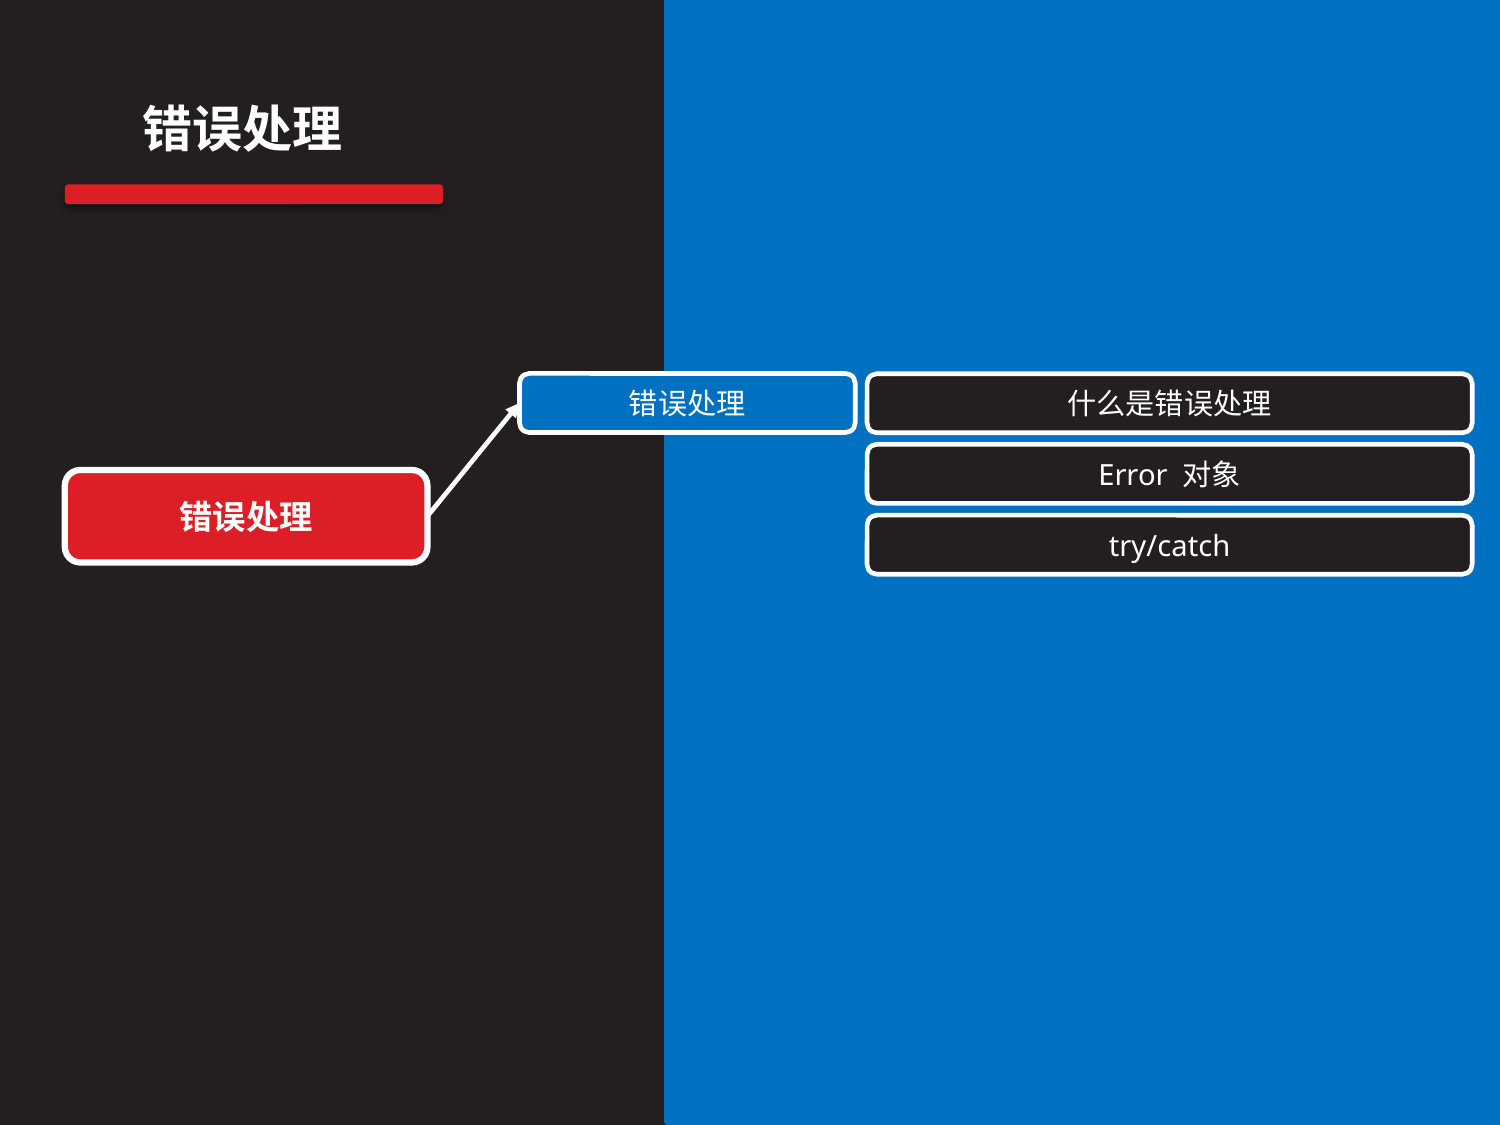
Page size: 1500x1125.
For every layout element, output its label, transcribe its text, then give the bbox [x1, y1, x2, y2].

text_box try/catch [863, 512, 1476, 578]
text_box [0, 89, 514, 205]
text_box 什么是错误处理 [863, 370, 1476, 436]
text_box 错误处理 [516, 370, 859, 436]
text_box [427, 402, 520, 517]
text_box Error 对象 [863, 441, 1476, 507]
text_box 错误处理 [61, 466, 431, 566]
